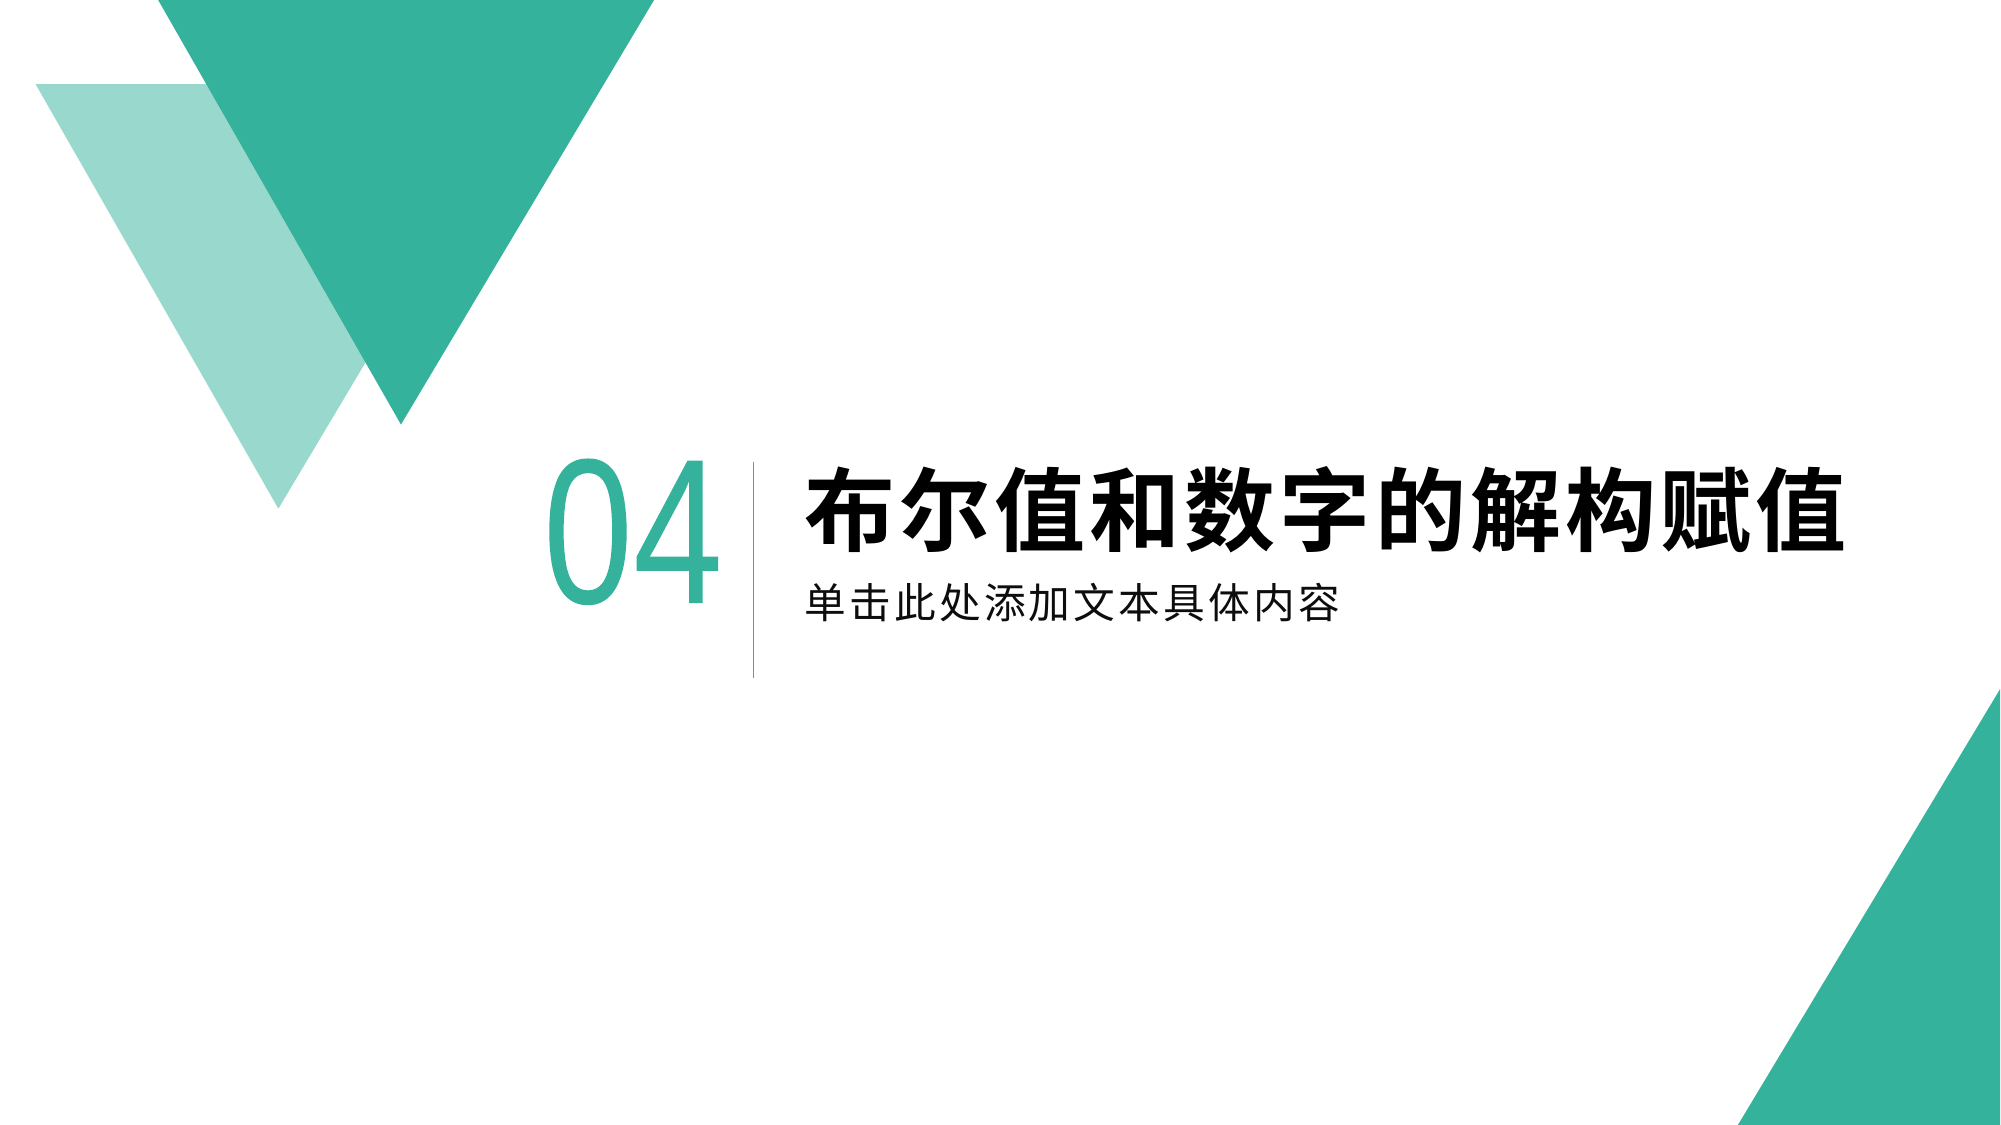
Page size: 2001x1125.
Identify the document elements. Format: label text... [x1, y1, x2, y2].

title 布尔值和数字的解构赋值 [787, 422, 1932, 570]
list 单击此处添加文本具体内容 [787, 577, 1677, 744]
